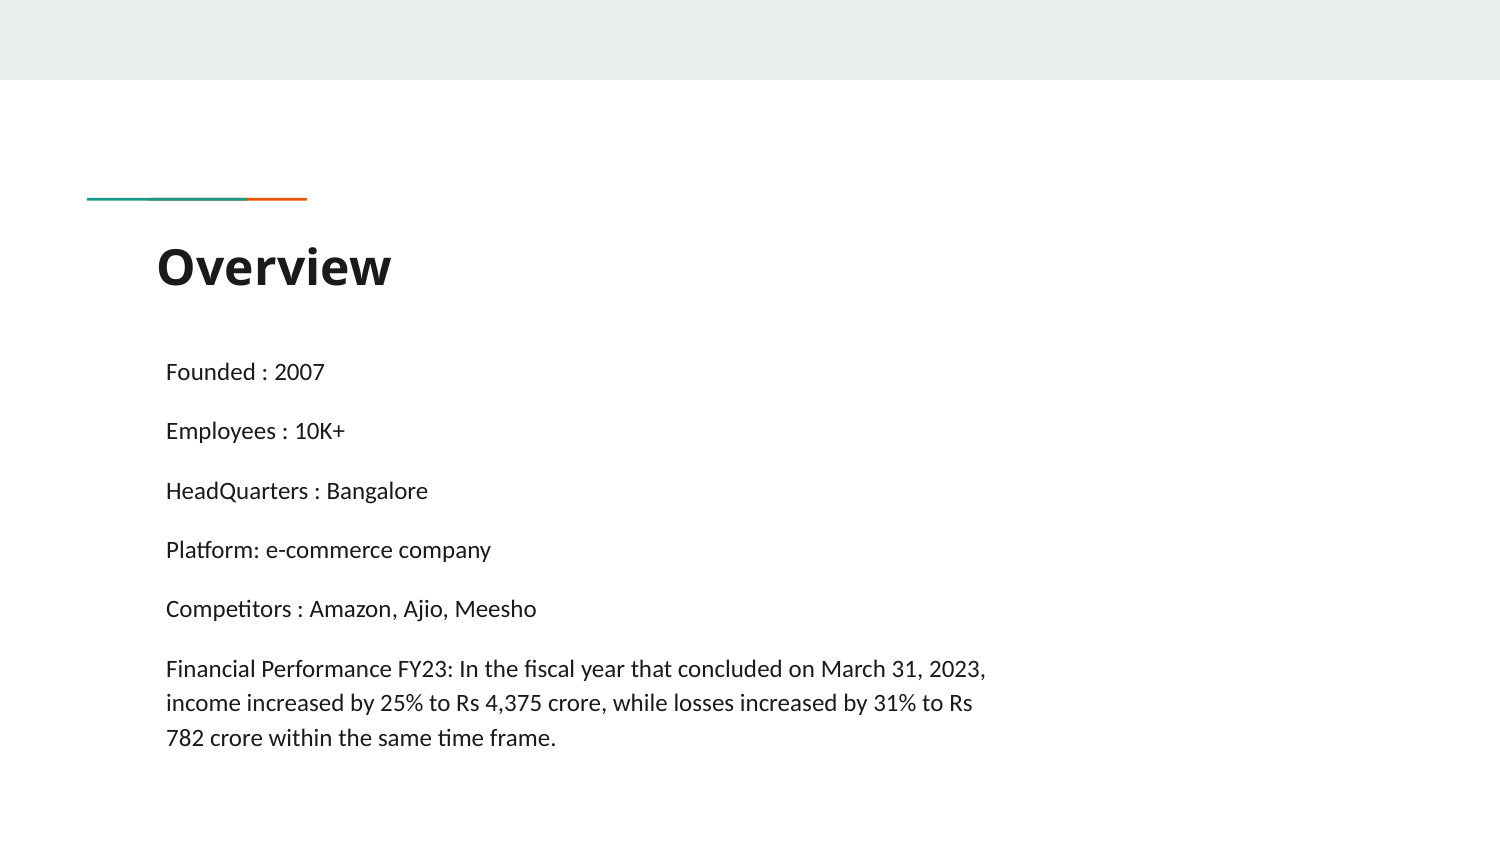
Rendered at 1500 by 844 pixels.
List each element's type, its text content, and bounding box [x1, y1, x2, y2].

title Overview [141, 220, 684, 311]
list Founded : 2007 Employees : 10K+ HeadQuarters : Bangalore Platform: e-commerce company Competitors : Amazon, Ajio, Meesho Financial Performance FY23: In the fiscal year that concluded on March 31, 2023, income increased by 25% to Rs 4,375 crore, while losses increased by 31% to Rs 782 crore within the same time frame. [151, 335, 1015, 815]
